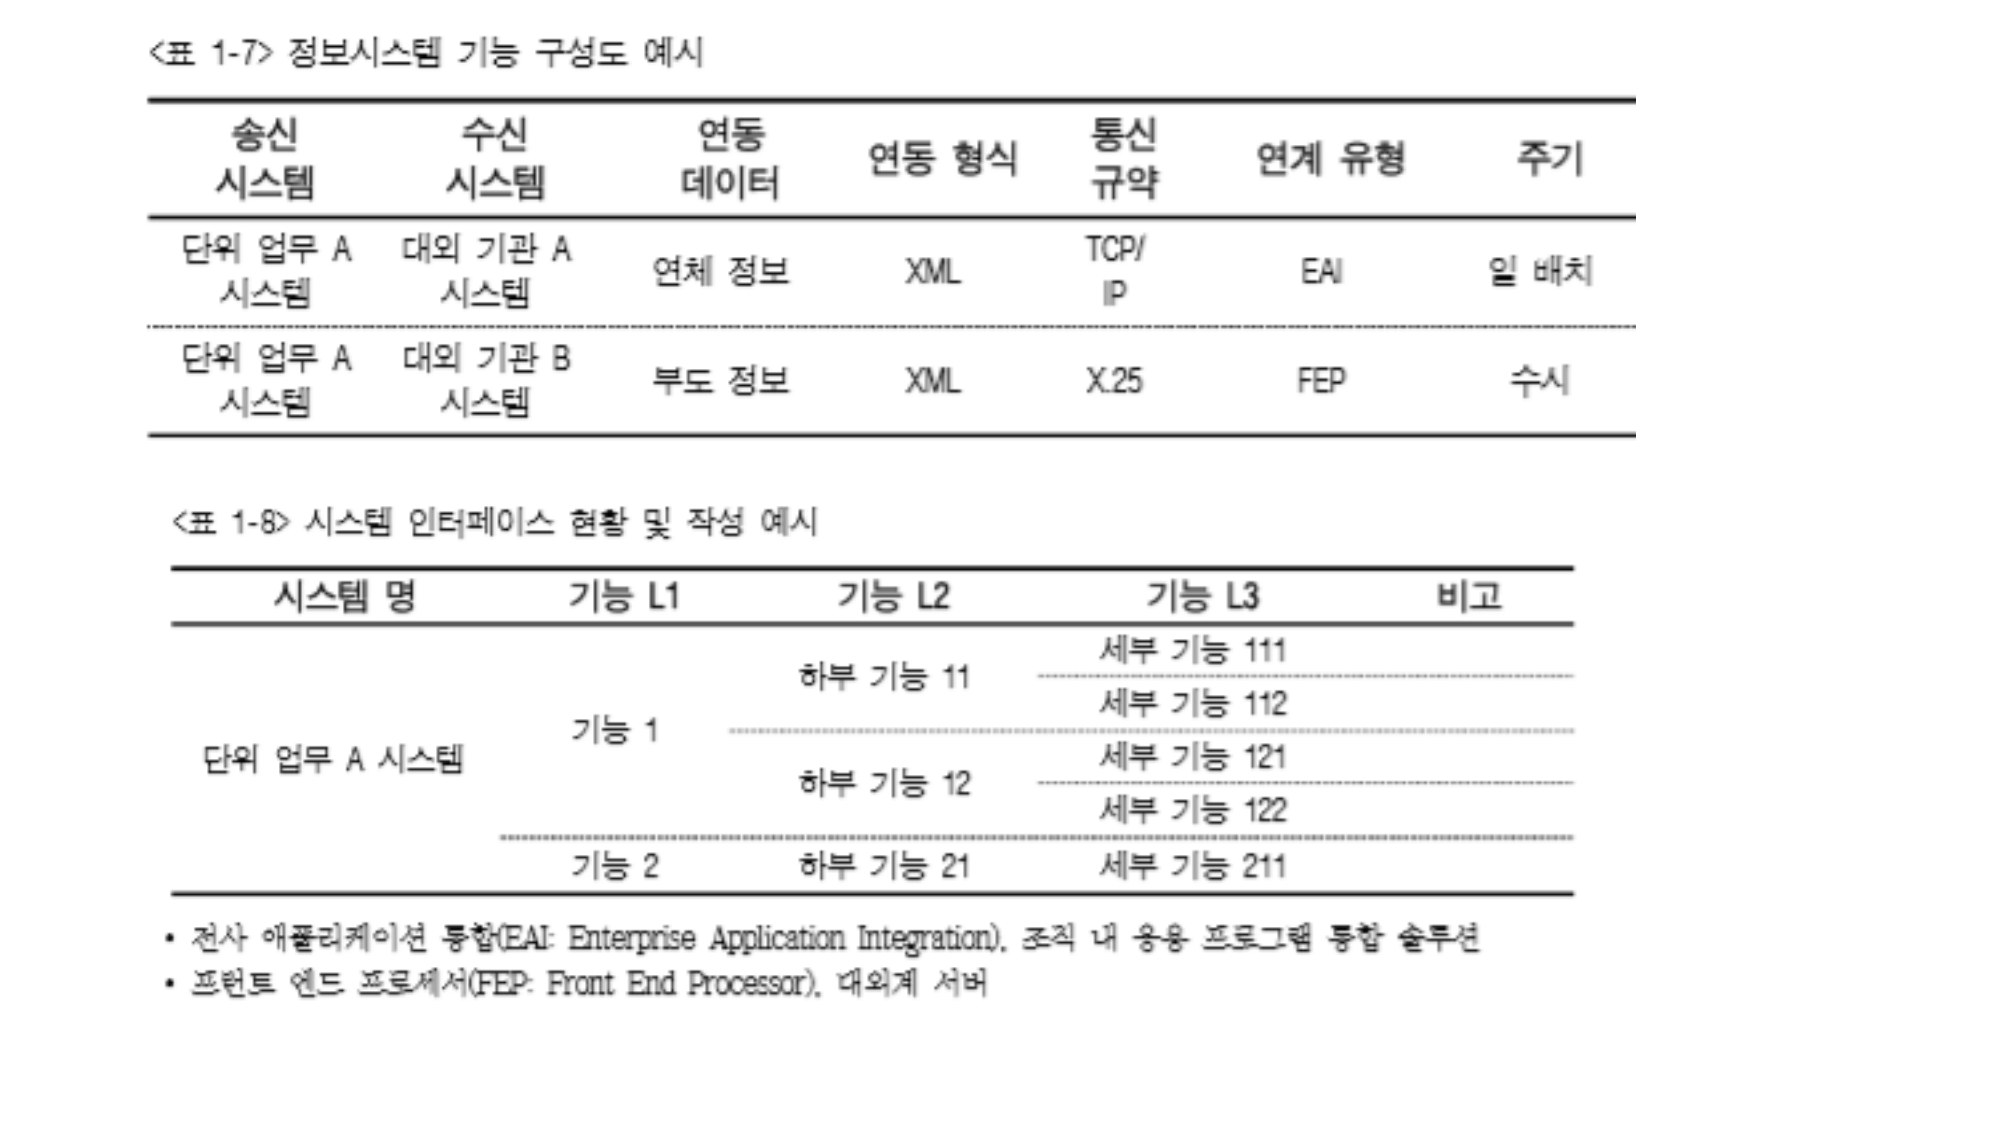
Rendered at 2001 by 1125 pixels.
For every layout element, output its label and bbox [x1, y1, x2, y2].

picture [137, 18, 1636, 469]
picture [137, 489, 1606, 1014]
